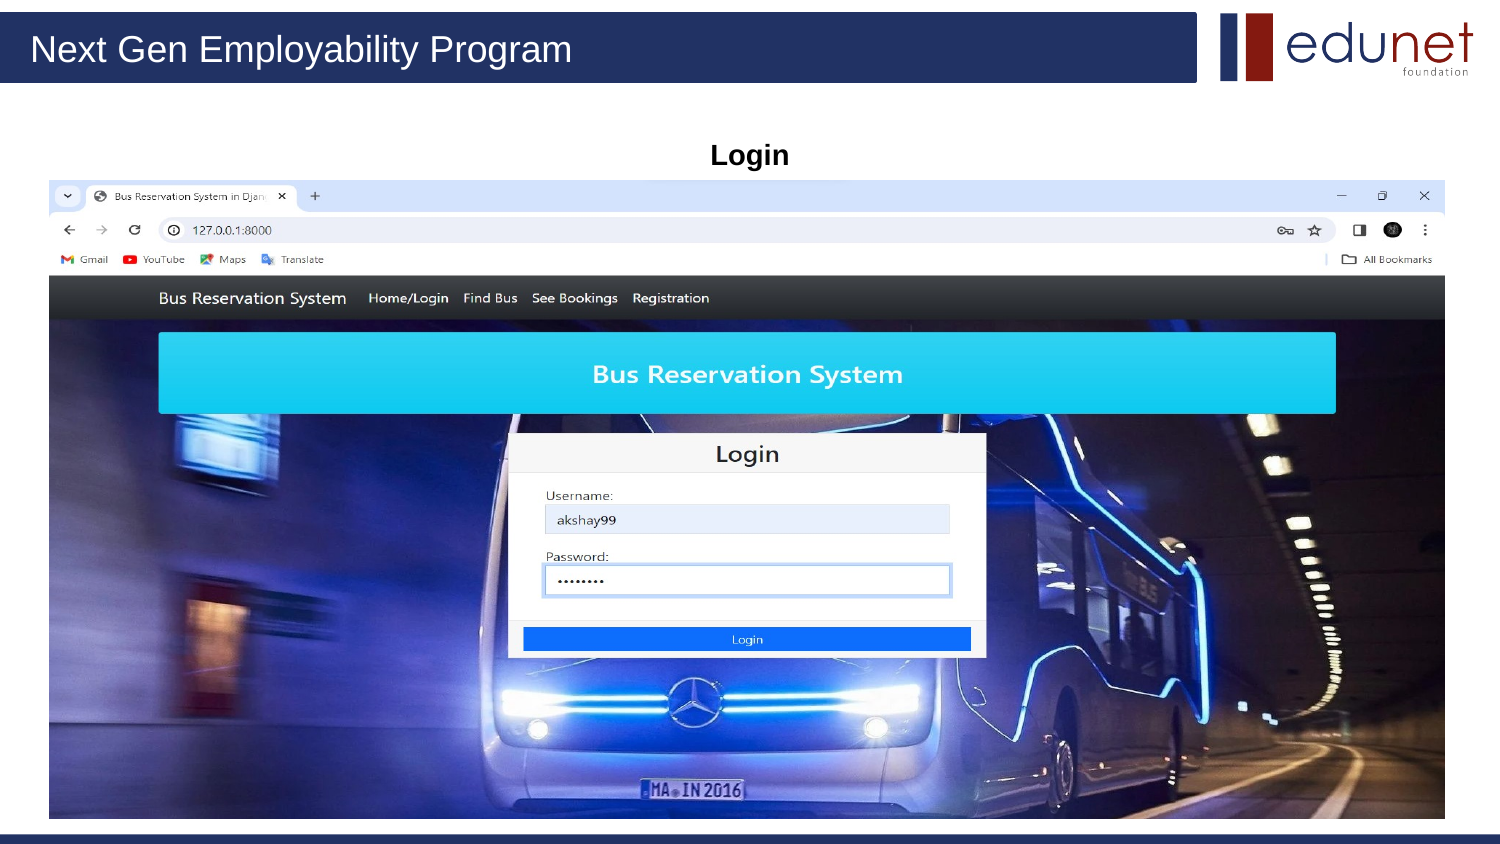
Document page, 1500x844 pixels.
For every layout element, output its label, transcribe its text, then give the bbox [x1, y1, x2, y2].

picture [48, 180, 1446, 819]
picture [1279, 14, 1482, 83]
title Login [103, 98, 1397, 178]
